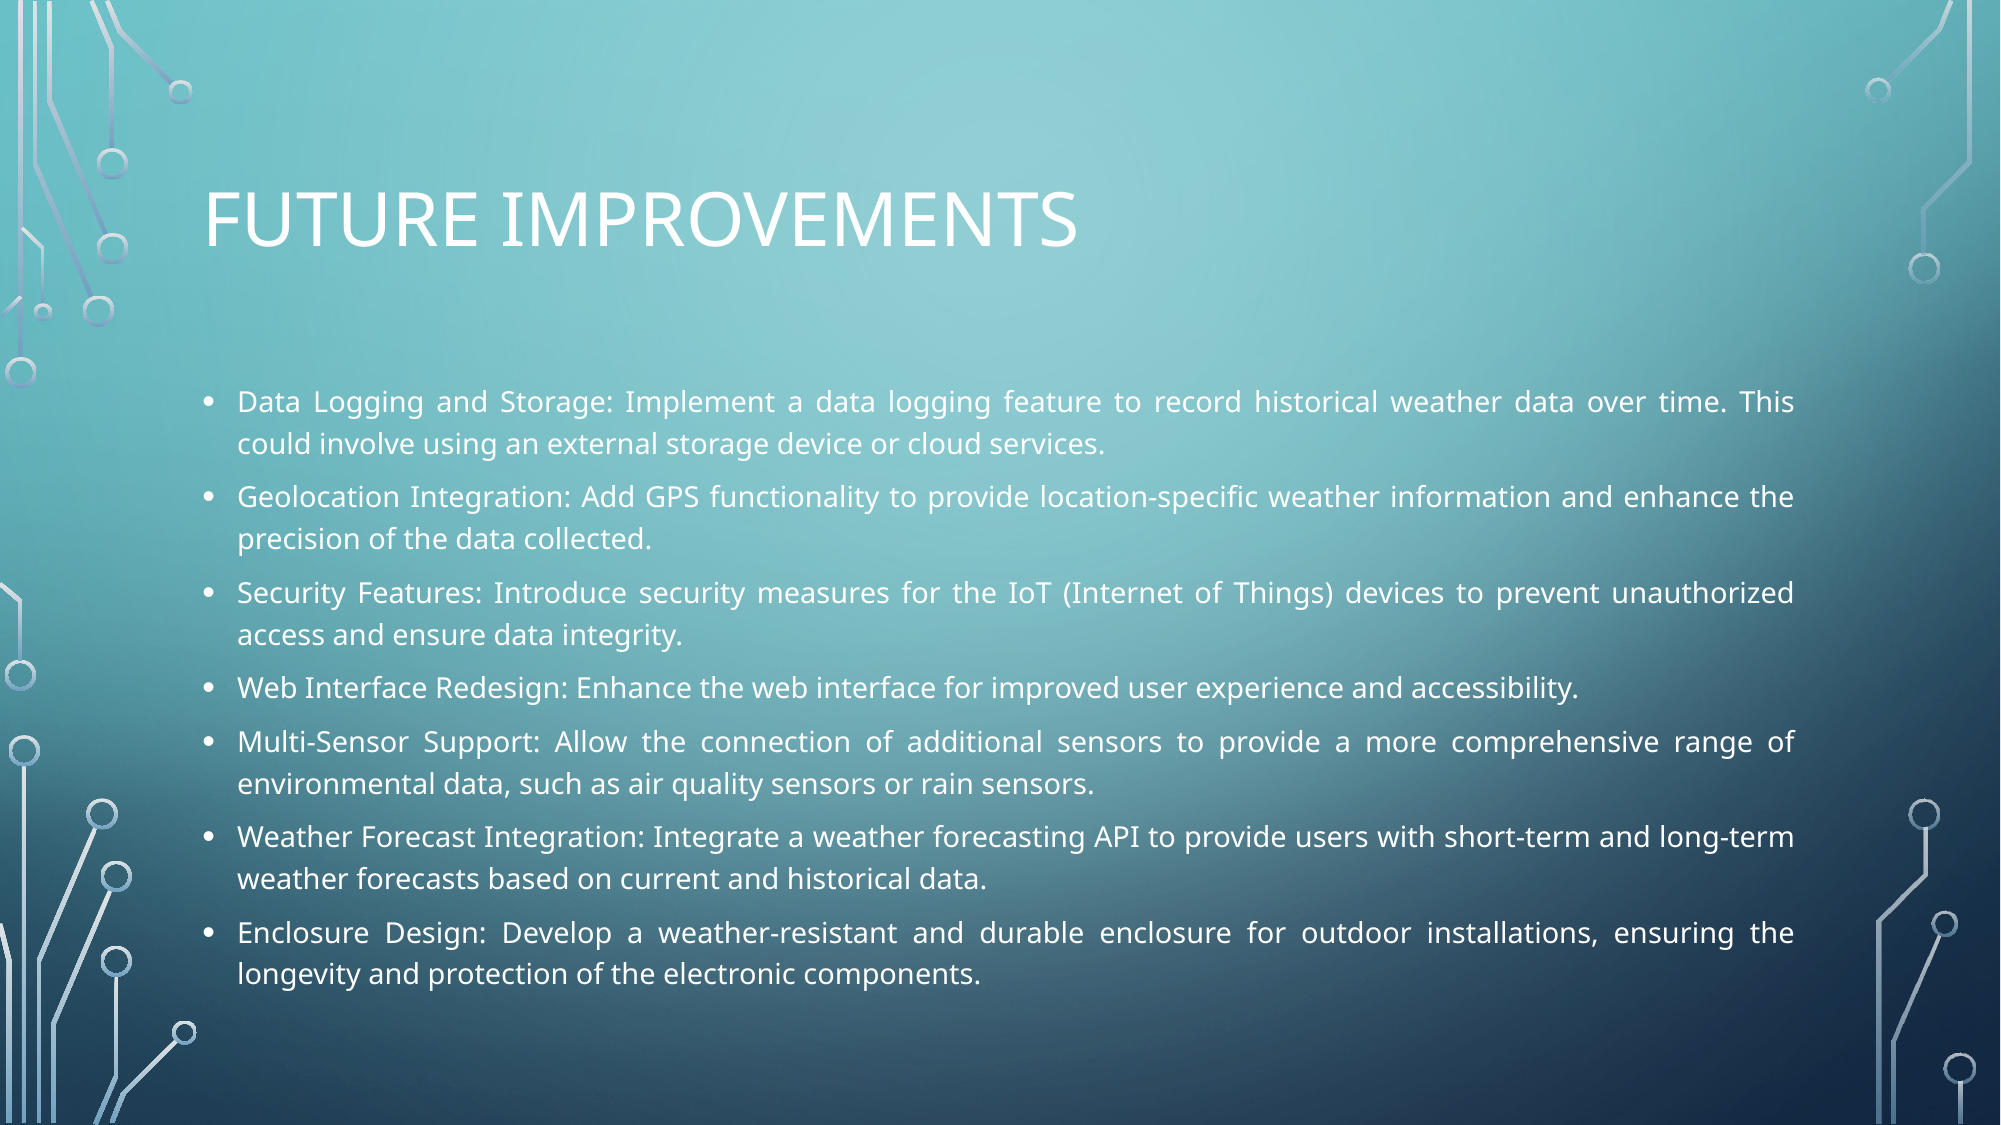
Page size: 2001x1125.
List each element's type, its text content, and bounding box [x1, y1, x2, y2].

title Future improvements [187, 101, 1813, 344]
list Data Logging and Storage: Implement a data logging feature to record historical weather data over time. This could involve using an external storage device or cloud services. Geolocation Integration: Add GPS functionality to provide location-specific weather information and enhance the precision of the data collected. Security Features: Introduce security measures for the IoT (Internet of Things) devices to prevent unauthorized access and ensure data integrity. Web Interface Redesign: Enhance the web interface for improved user experience and accessibility. Multi-Sensor Support: Allow the connection of additional sensors to provide a more comprehensive range of environmental data, such as air quality sensors or rain sensors. Weather Forecast Integration: Integrate a weather forecasting API to provide users with short-term and long-term weather forecasts based on current and historical data. Enclosure Design: Develop a weather-resistant and durable enclosure for outdoor installations, ensuring the longevity and protection of the electronic components. [187, 369, 1813, 1002]
